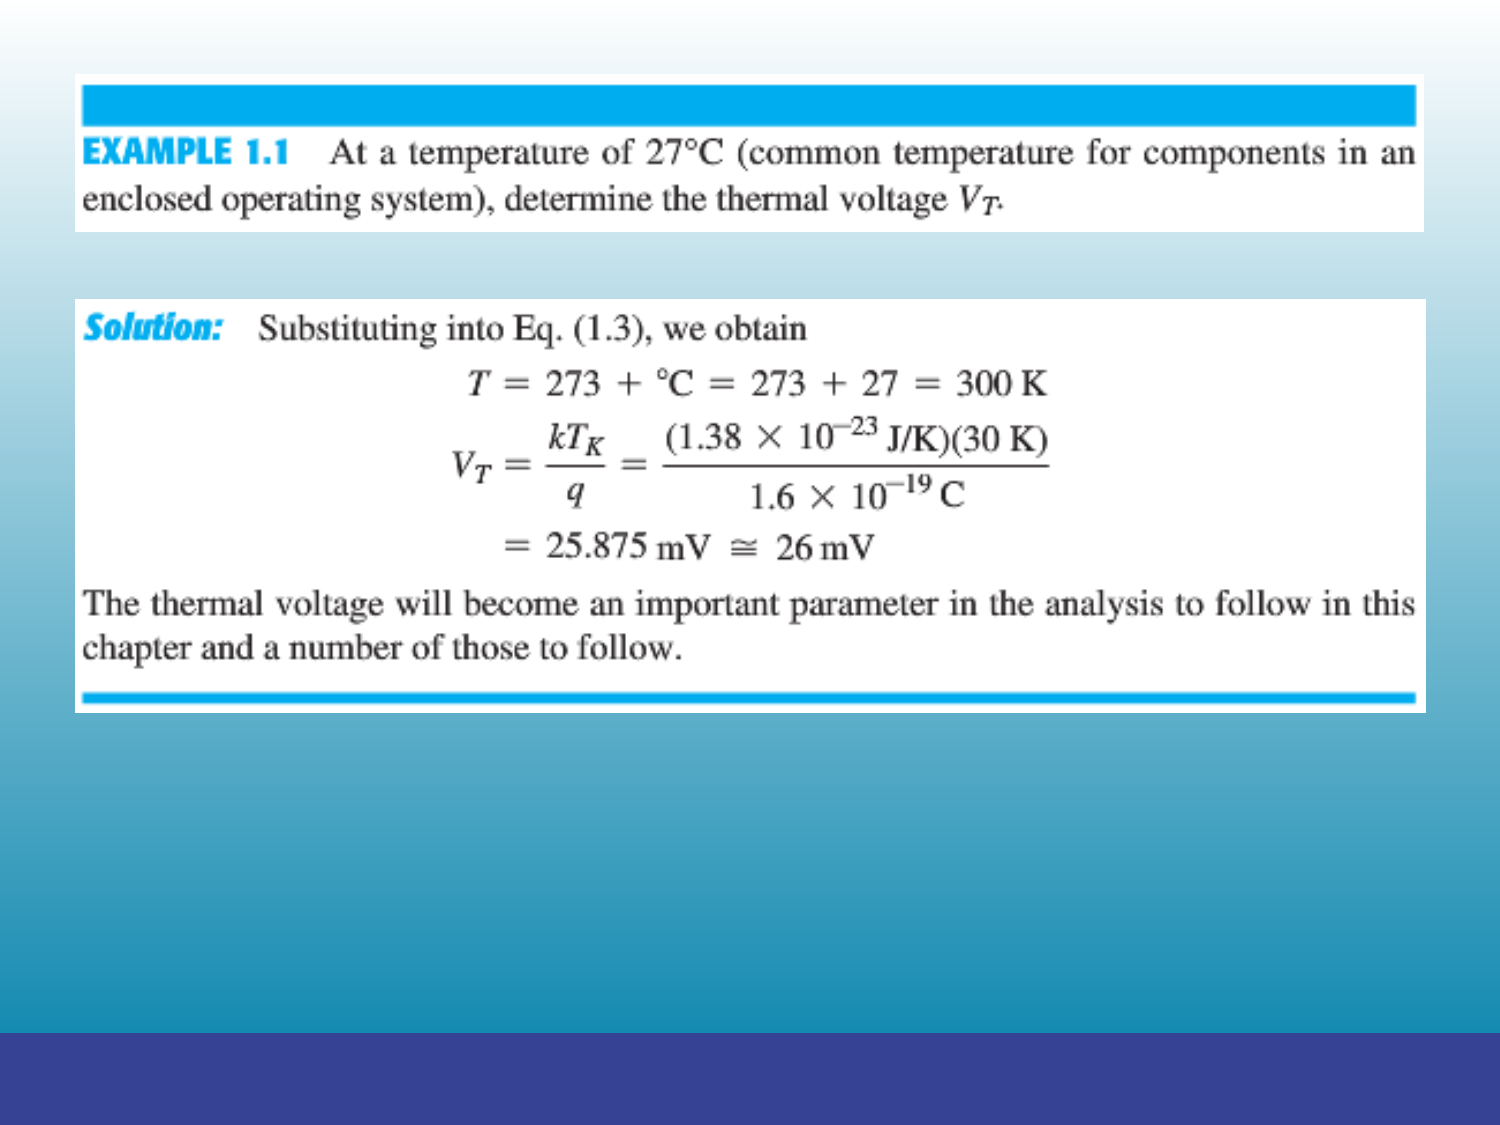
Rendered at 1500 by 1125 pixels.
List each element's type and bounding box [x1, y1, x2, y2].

list [74, 74, 1424, 232]
picture [74, 299, 1426, 713]
picture [0, 1033, 1500, 1125]
